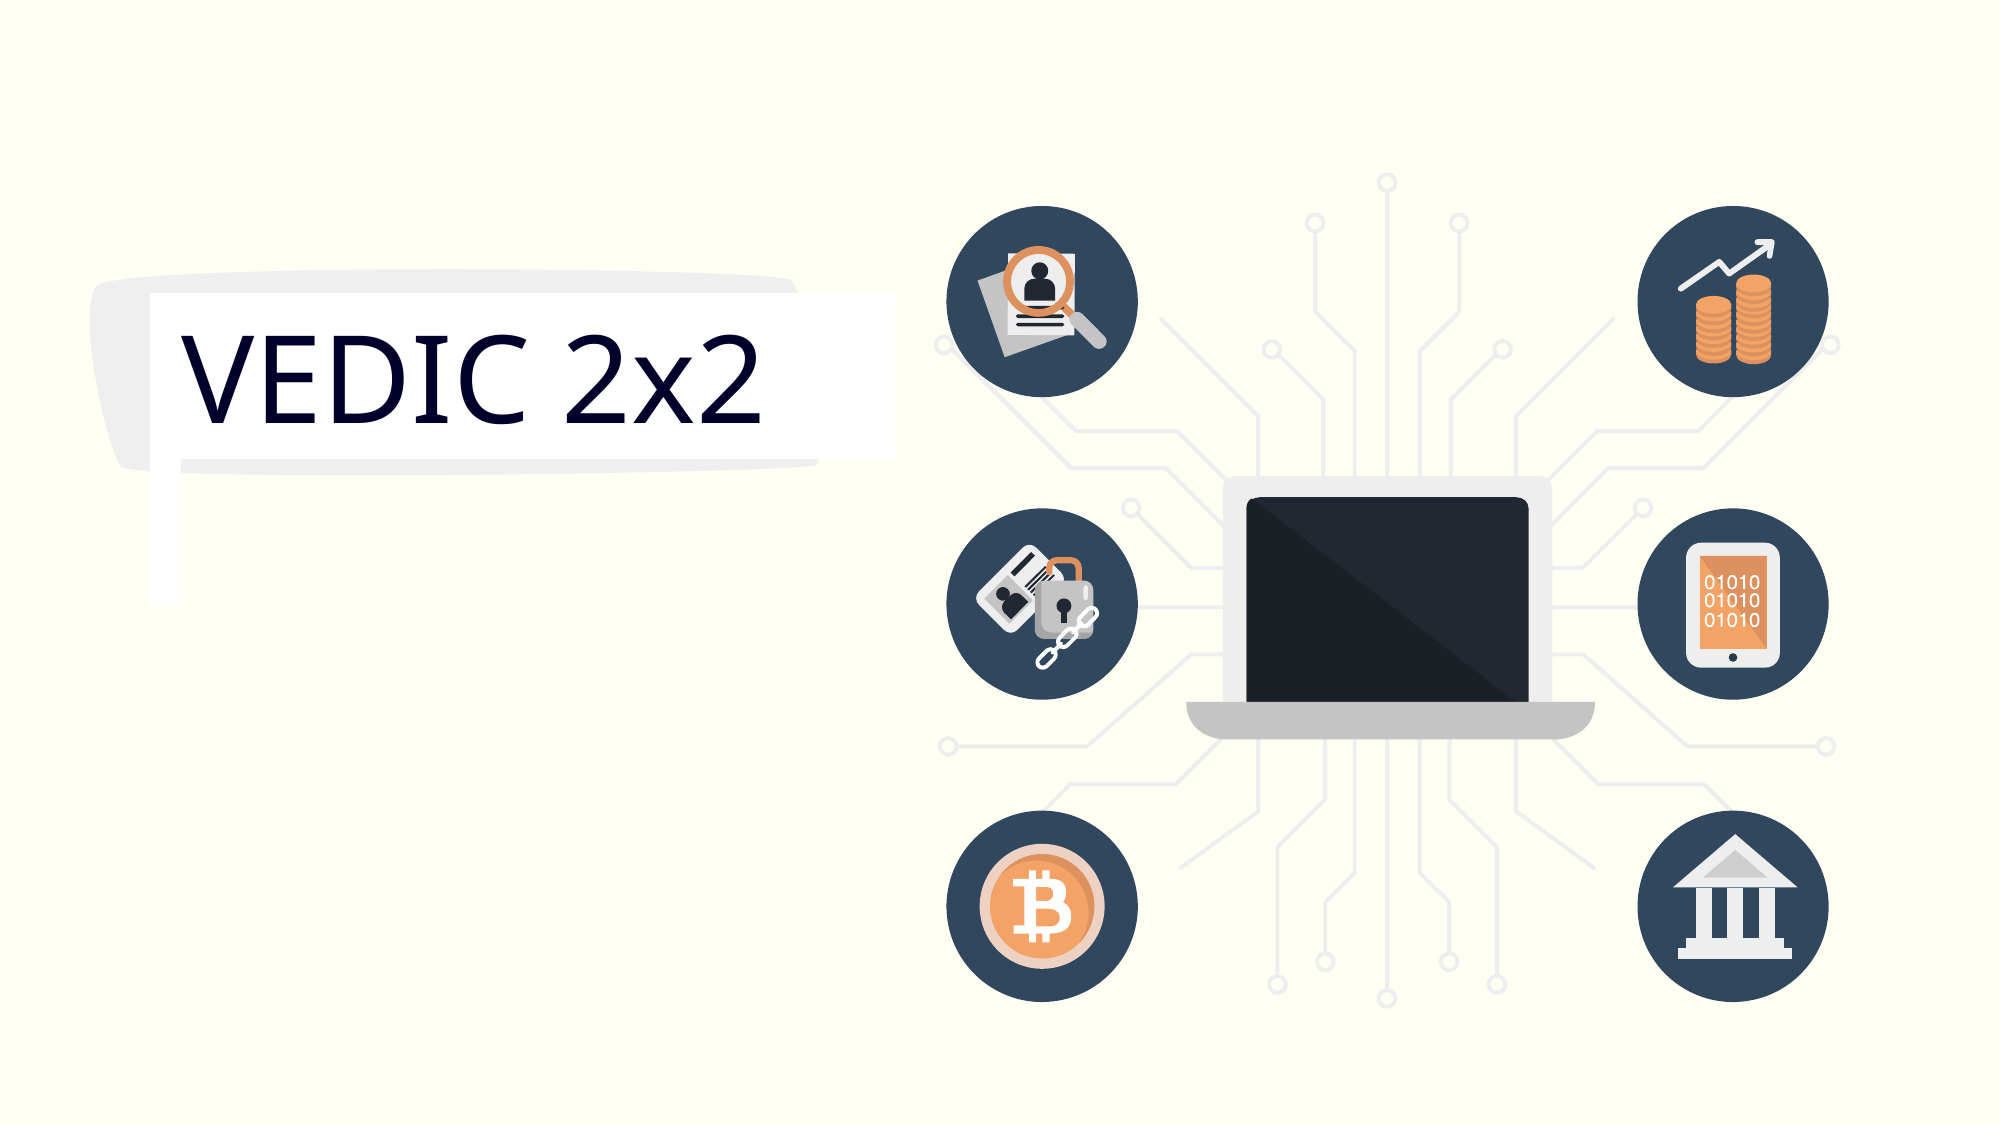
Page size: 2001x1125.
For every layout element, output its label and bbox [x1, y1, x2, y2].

text_box [933, 172, 1841, 1009]
text_box [73, 269, 920, 626]
